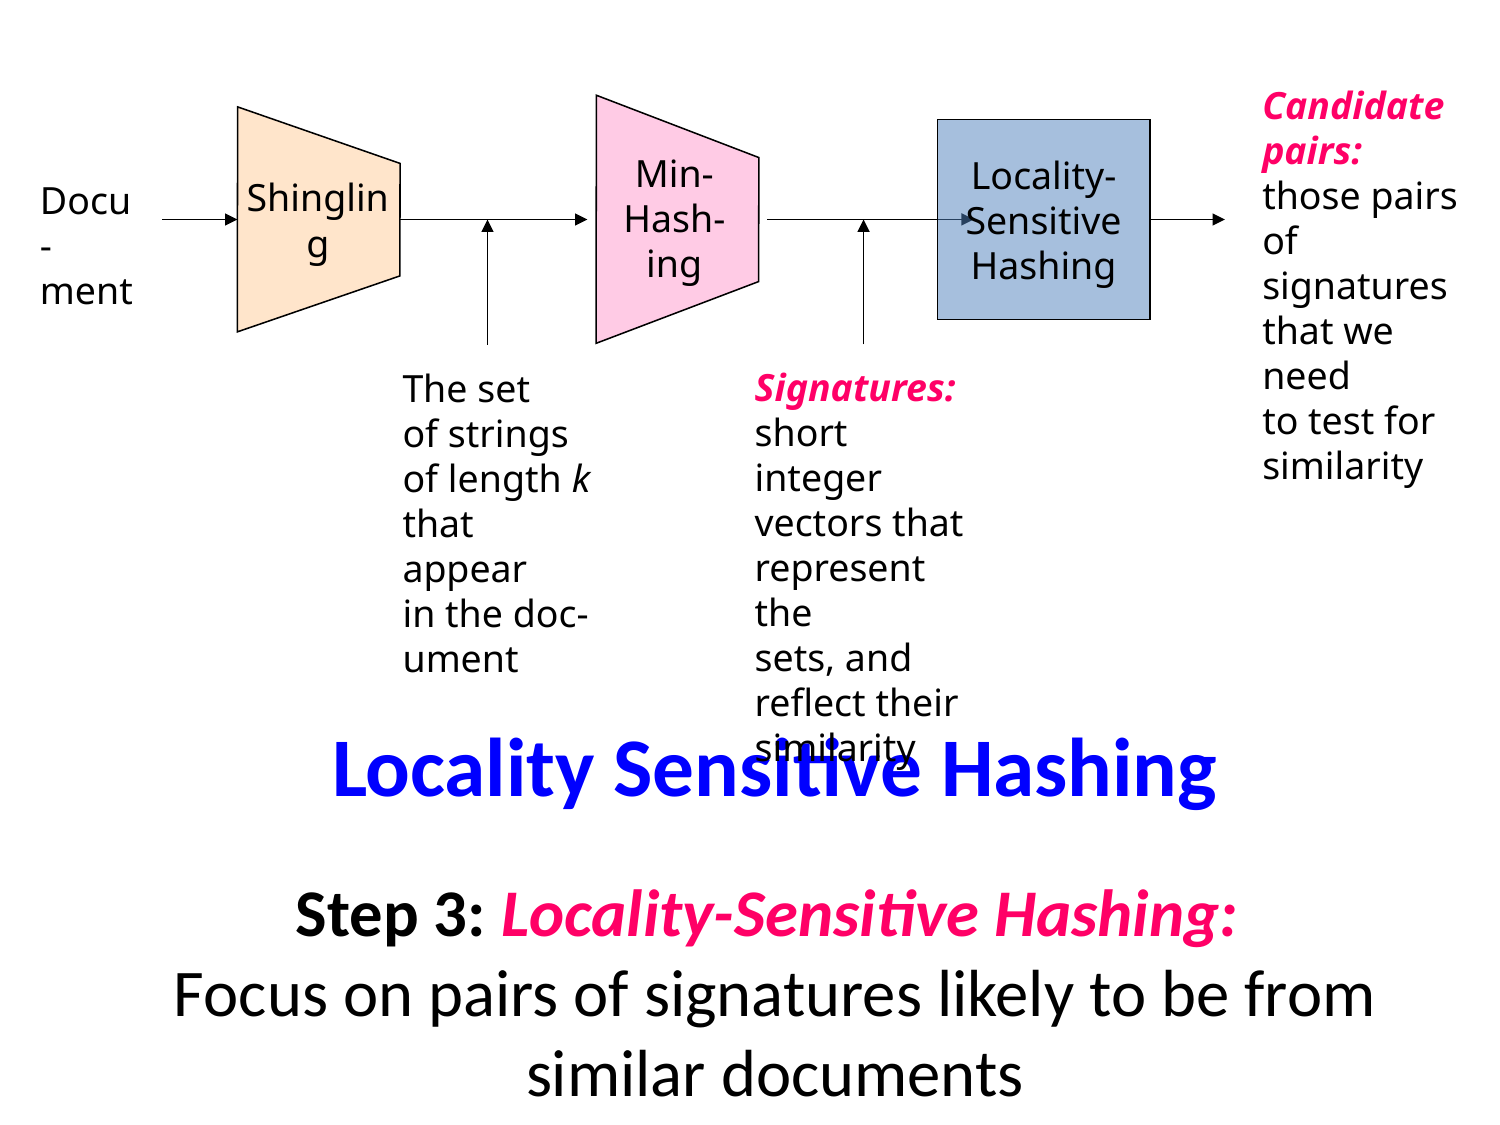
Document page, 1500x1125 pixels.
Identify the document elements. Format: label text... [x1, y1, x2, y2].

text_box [937, 74, 1483, 409]
text_box Shingling [225, 106, 411, 333]
title Locality Sensitive Hashing [112, 575, 1438, 850]
text_box Docu- ment [24, 169, 153, 320]
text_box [387, 219, 579, 643]
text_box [584, 104, 999, 670]
subtitle Step 3: Locality-Sensitive Hashing: Focus on pairs of signatures likely to be from similar documents [112, 862, 1438, 1109]
